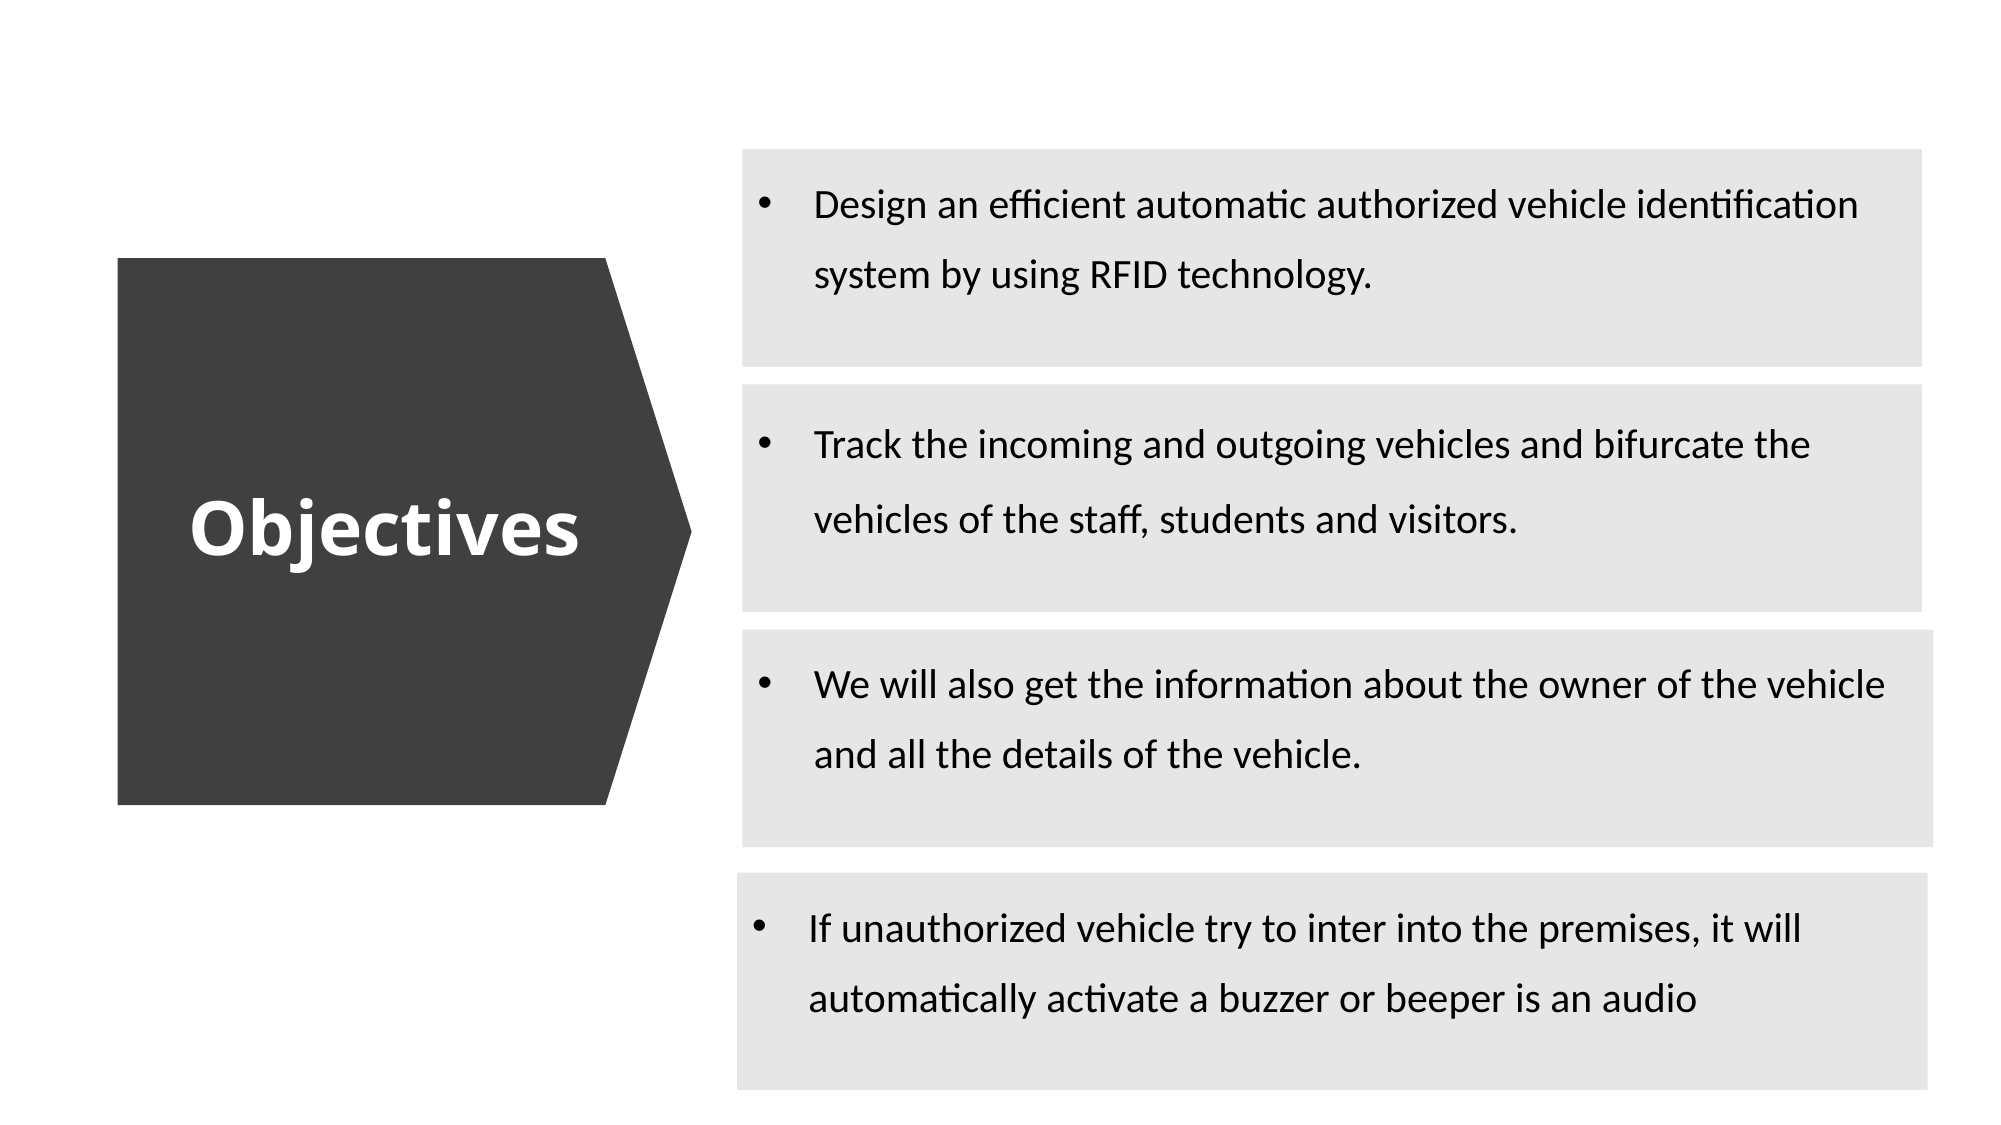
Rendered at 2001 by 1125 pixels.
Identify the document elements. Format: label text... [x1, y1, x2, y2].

title Objectives [168, 322, 601, 741]
text_box Track the incoming and outgoing vehicles and bifurcate the vehicles of the staff, students and visitors. [742, 383, 1923, 612]
text_box Design an efficient automatic authorized vehicle identification system by using RFID technology. [742, 148, 1923, 367]
text_box If unauthorized vehicle try to inter into the premises, it will automatically activate a buzzer or beeper is an audio [736, 872, 1929, 1091]
text_box [116, 257, 693, 807]
text_box We will also get the information about the owner of the vehicle and all the details of the vehicle. [742, 629, 1934, 848]
